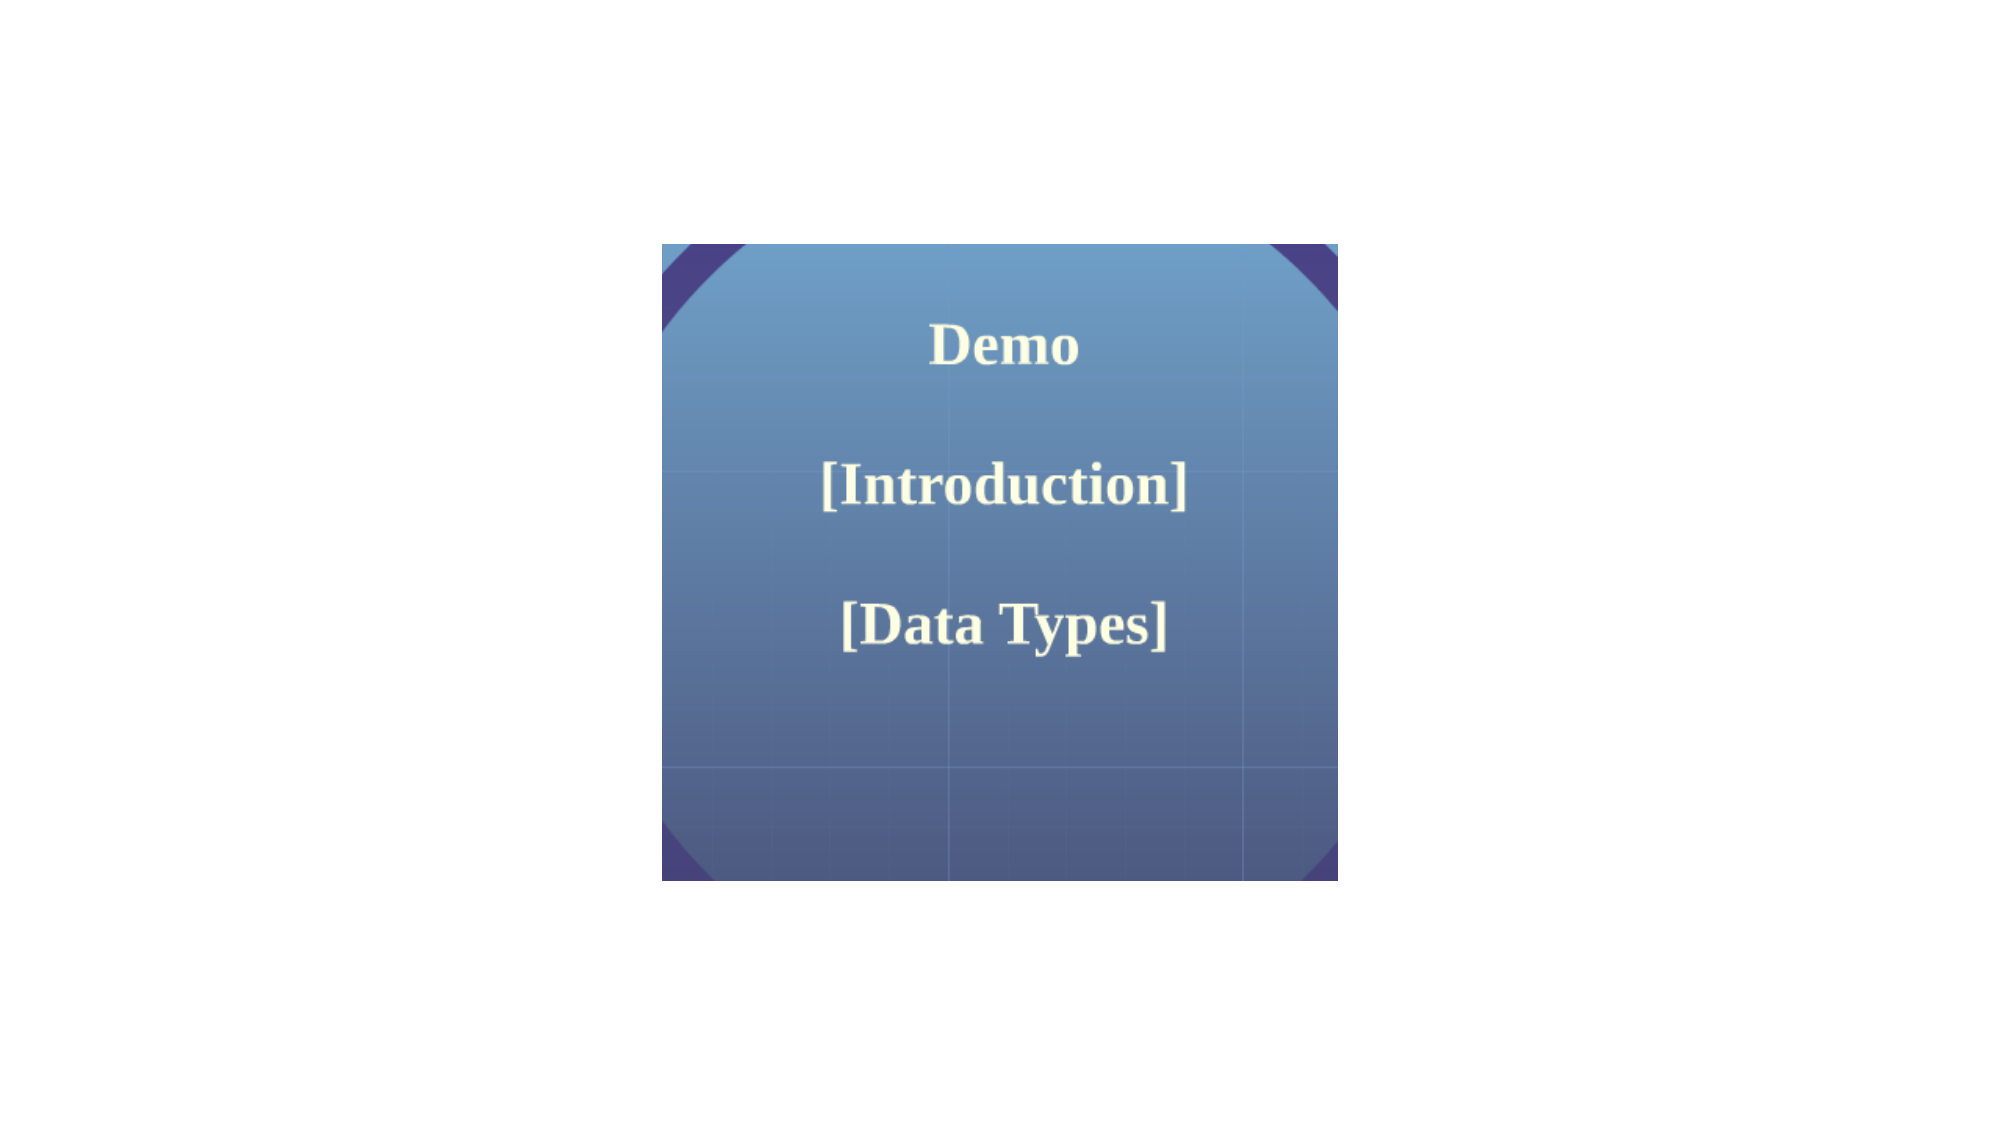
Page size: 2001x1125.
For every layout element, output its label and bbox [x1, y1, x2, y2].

picture [662, 244, 1338, 881]
